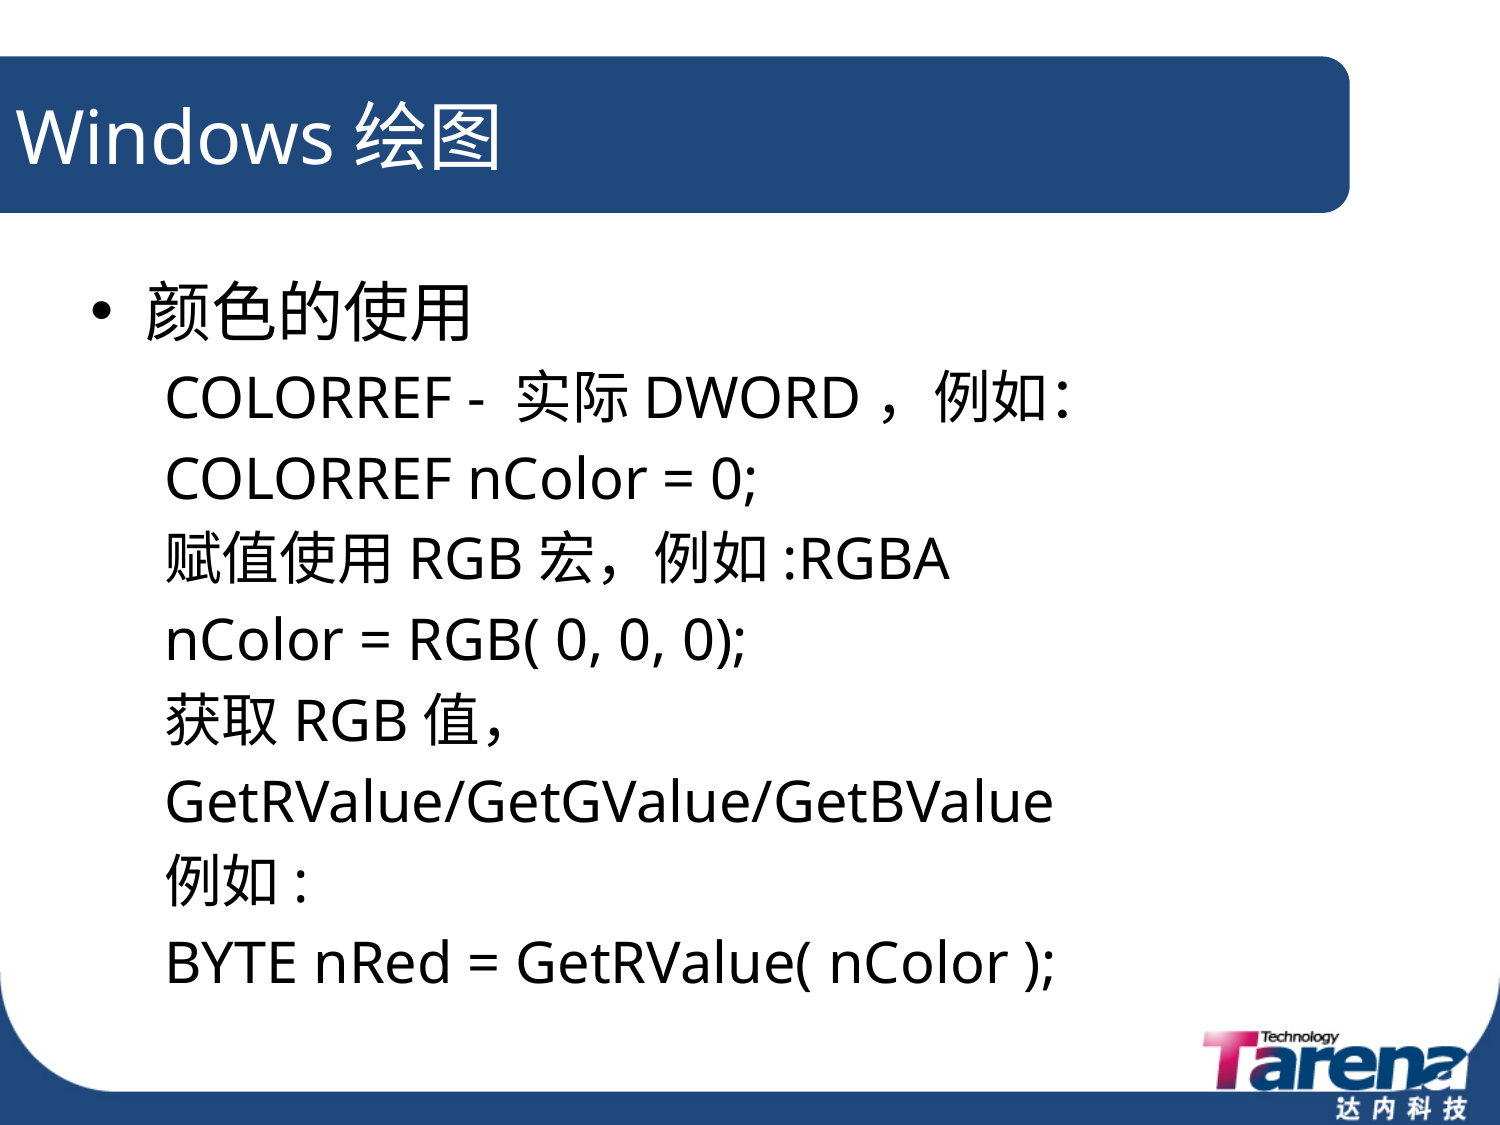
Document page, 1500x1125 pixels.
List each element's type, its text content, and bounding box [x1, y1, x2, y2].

picture [0, 0, 1500, 1125]
title Windows绘图 [0, 58, 1346, 212]
list 颜色的使用 COLORREF - 实际DWORD，例如： COLORREF nColor = 0; 赋值使用RGB宏，例如:RGBA nColor = RGB( 0, 0, 0); 获取RGB值， GetRValue/GetGValue/GetBValue 例如: BYTE nRed = GetRValue( nColor ); [74, 262, 1426, 1006]
